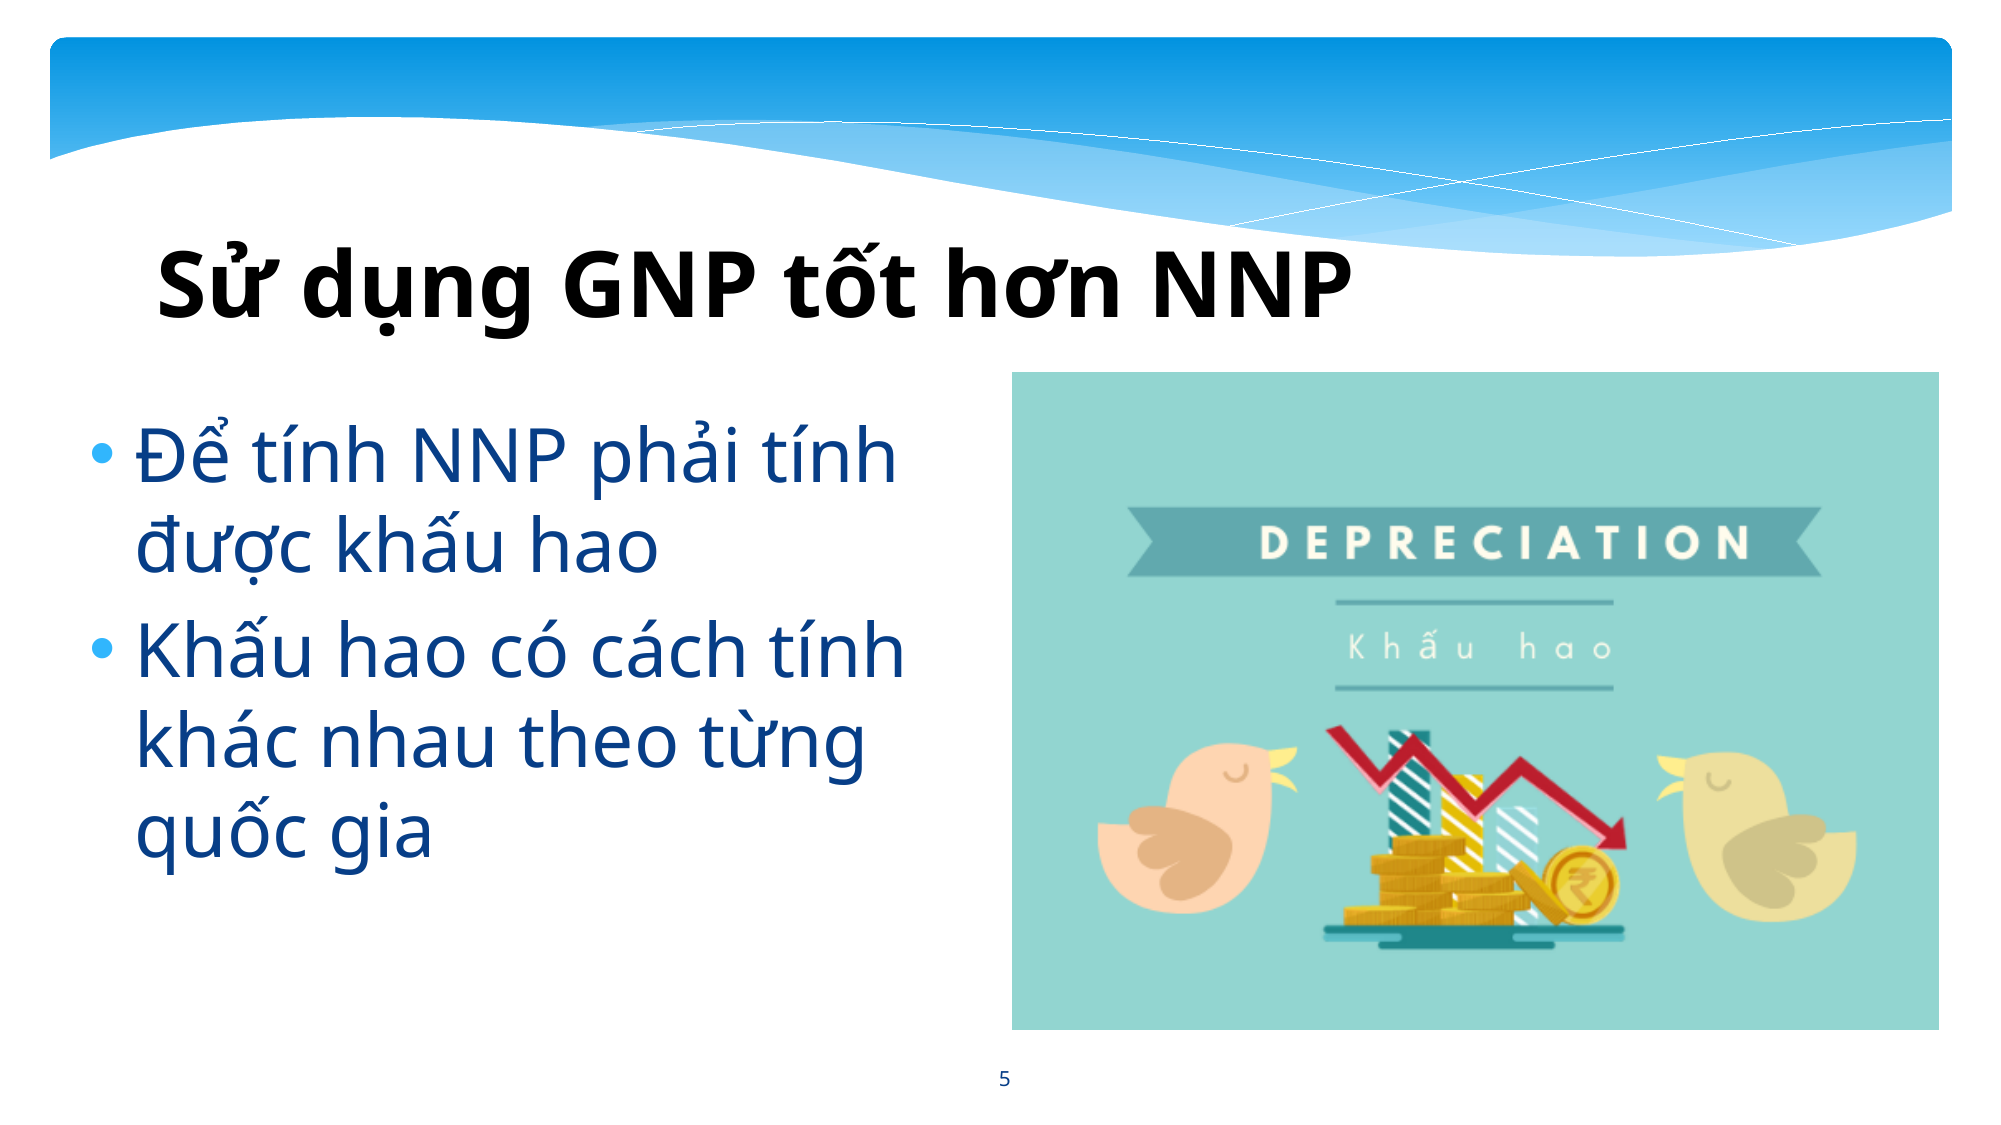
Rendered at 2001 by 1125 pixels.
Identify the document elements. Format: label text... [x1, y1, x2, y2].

text_box Để tính NNP phải tính được khấu hao Khấu hao có cách tính khác nhau theo từng quốc gia [74, 399, 988, 873]
picture [1012, 371, 1939, 1030]
text_box Sử dụng GNP tốt hơn NNP [55, 218, 1456, 425]
slide_number 5 [877, 1050, 1132, 1110]
